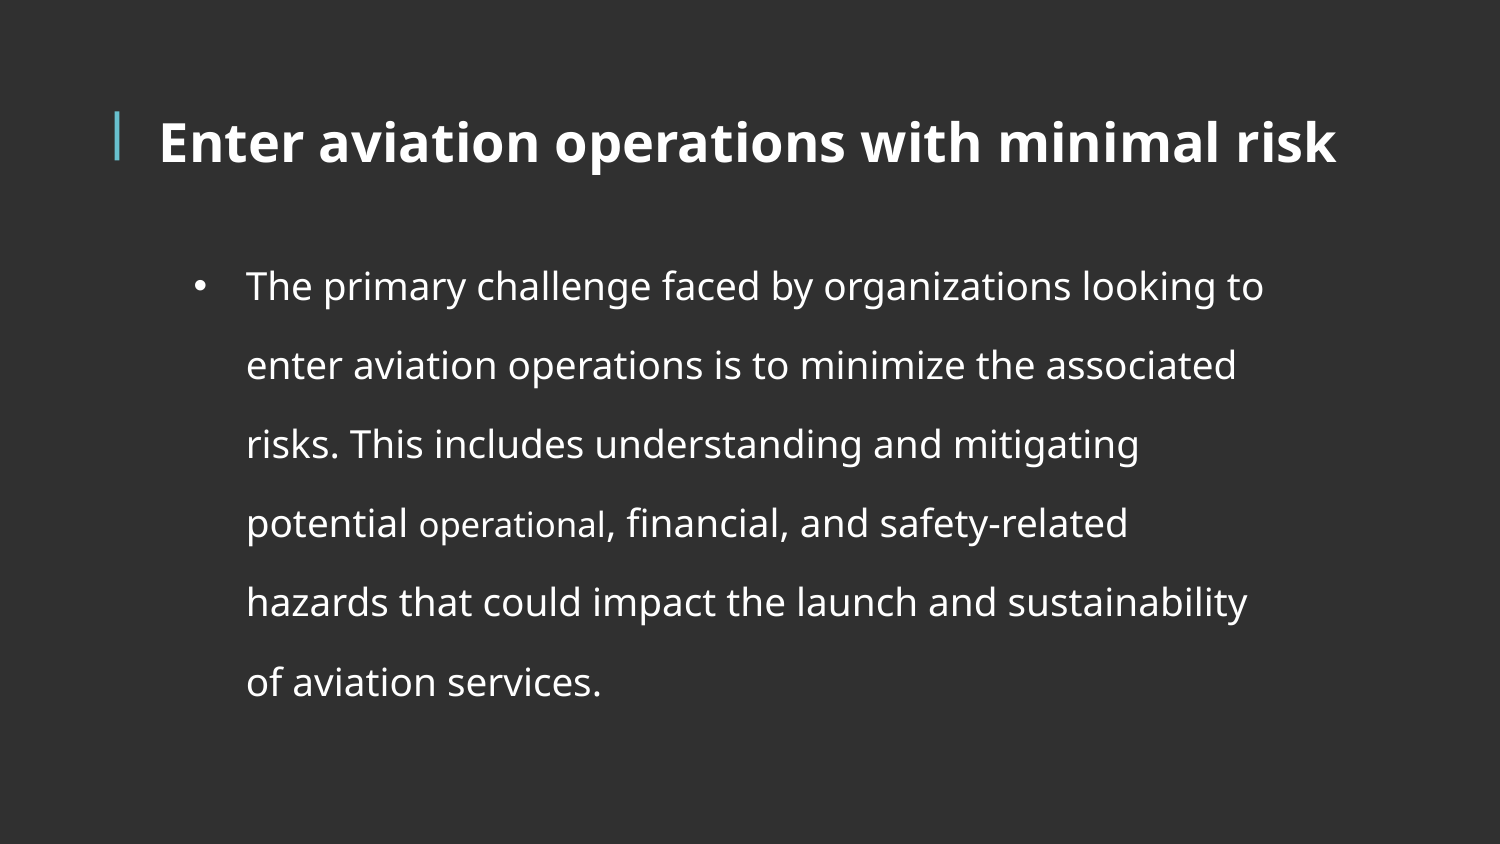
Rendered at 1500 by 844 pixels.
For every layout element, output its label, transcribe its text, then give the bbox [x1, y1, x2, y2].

subtitle The primary challenge faced by organizations looking to enter aviation operations is to minimize the associated risks. This includes understanding and mitigating potential operational, financial, and safety-related hazards that could impact the launch and sustainability of aviation services. [143, 217, 1285, 725]
title Enter aviation operations with minimal risk [143, 89, 1385, 194]
